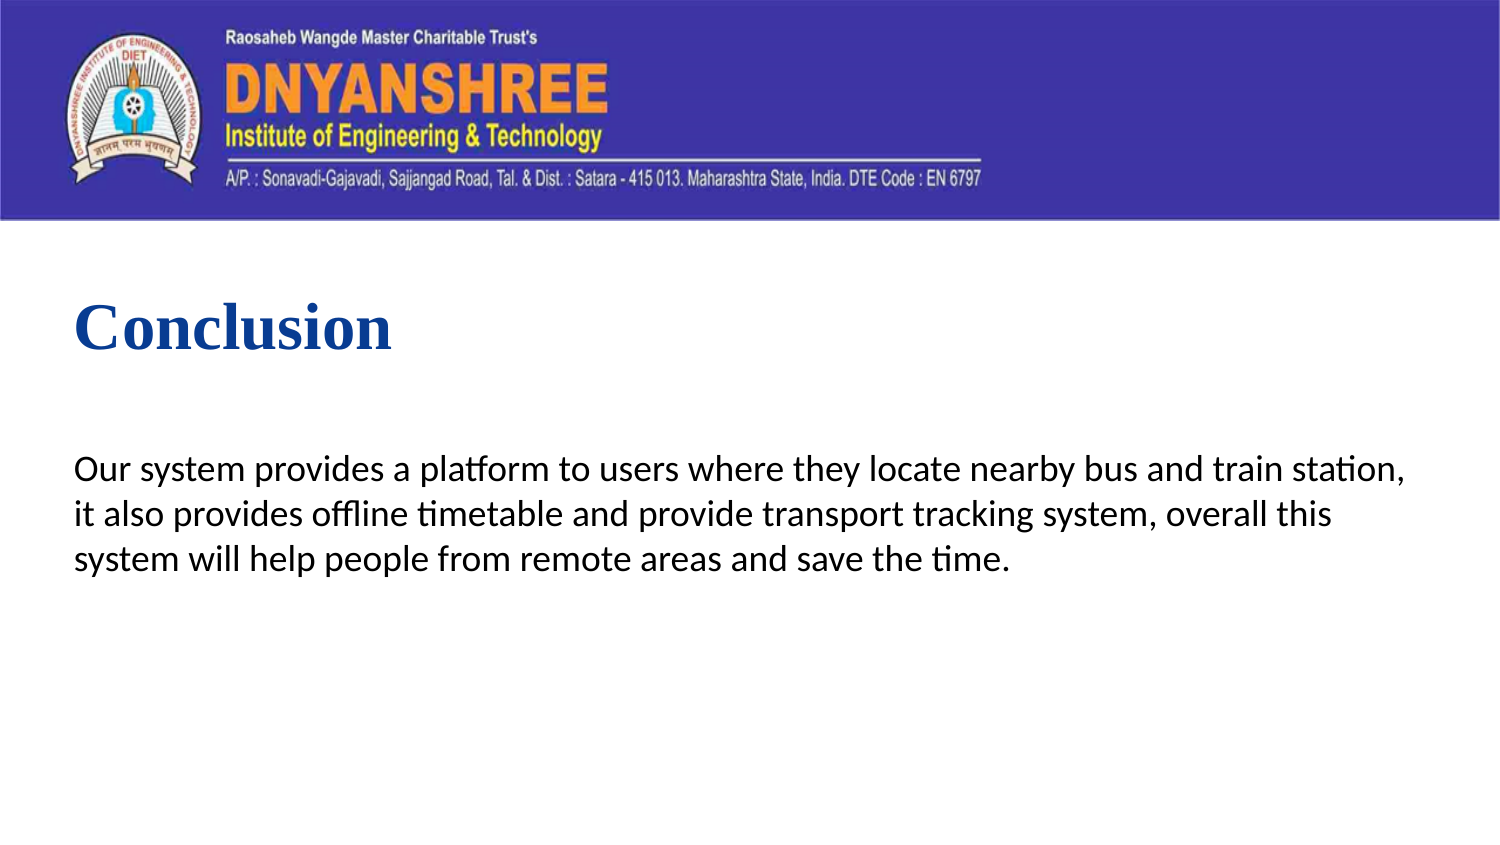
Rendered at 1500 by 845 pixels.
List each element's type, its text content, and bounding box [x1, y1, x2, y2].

text_box Conclusion Our system provides a platform to users where they locate nearby bus and train station, it also provides offline timetable and provide transport tracking system, overall this system will help people from remote areas and save the time. [59, 267, 1442, 640]
picture [0, 0, 1500, 222]
